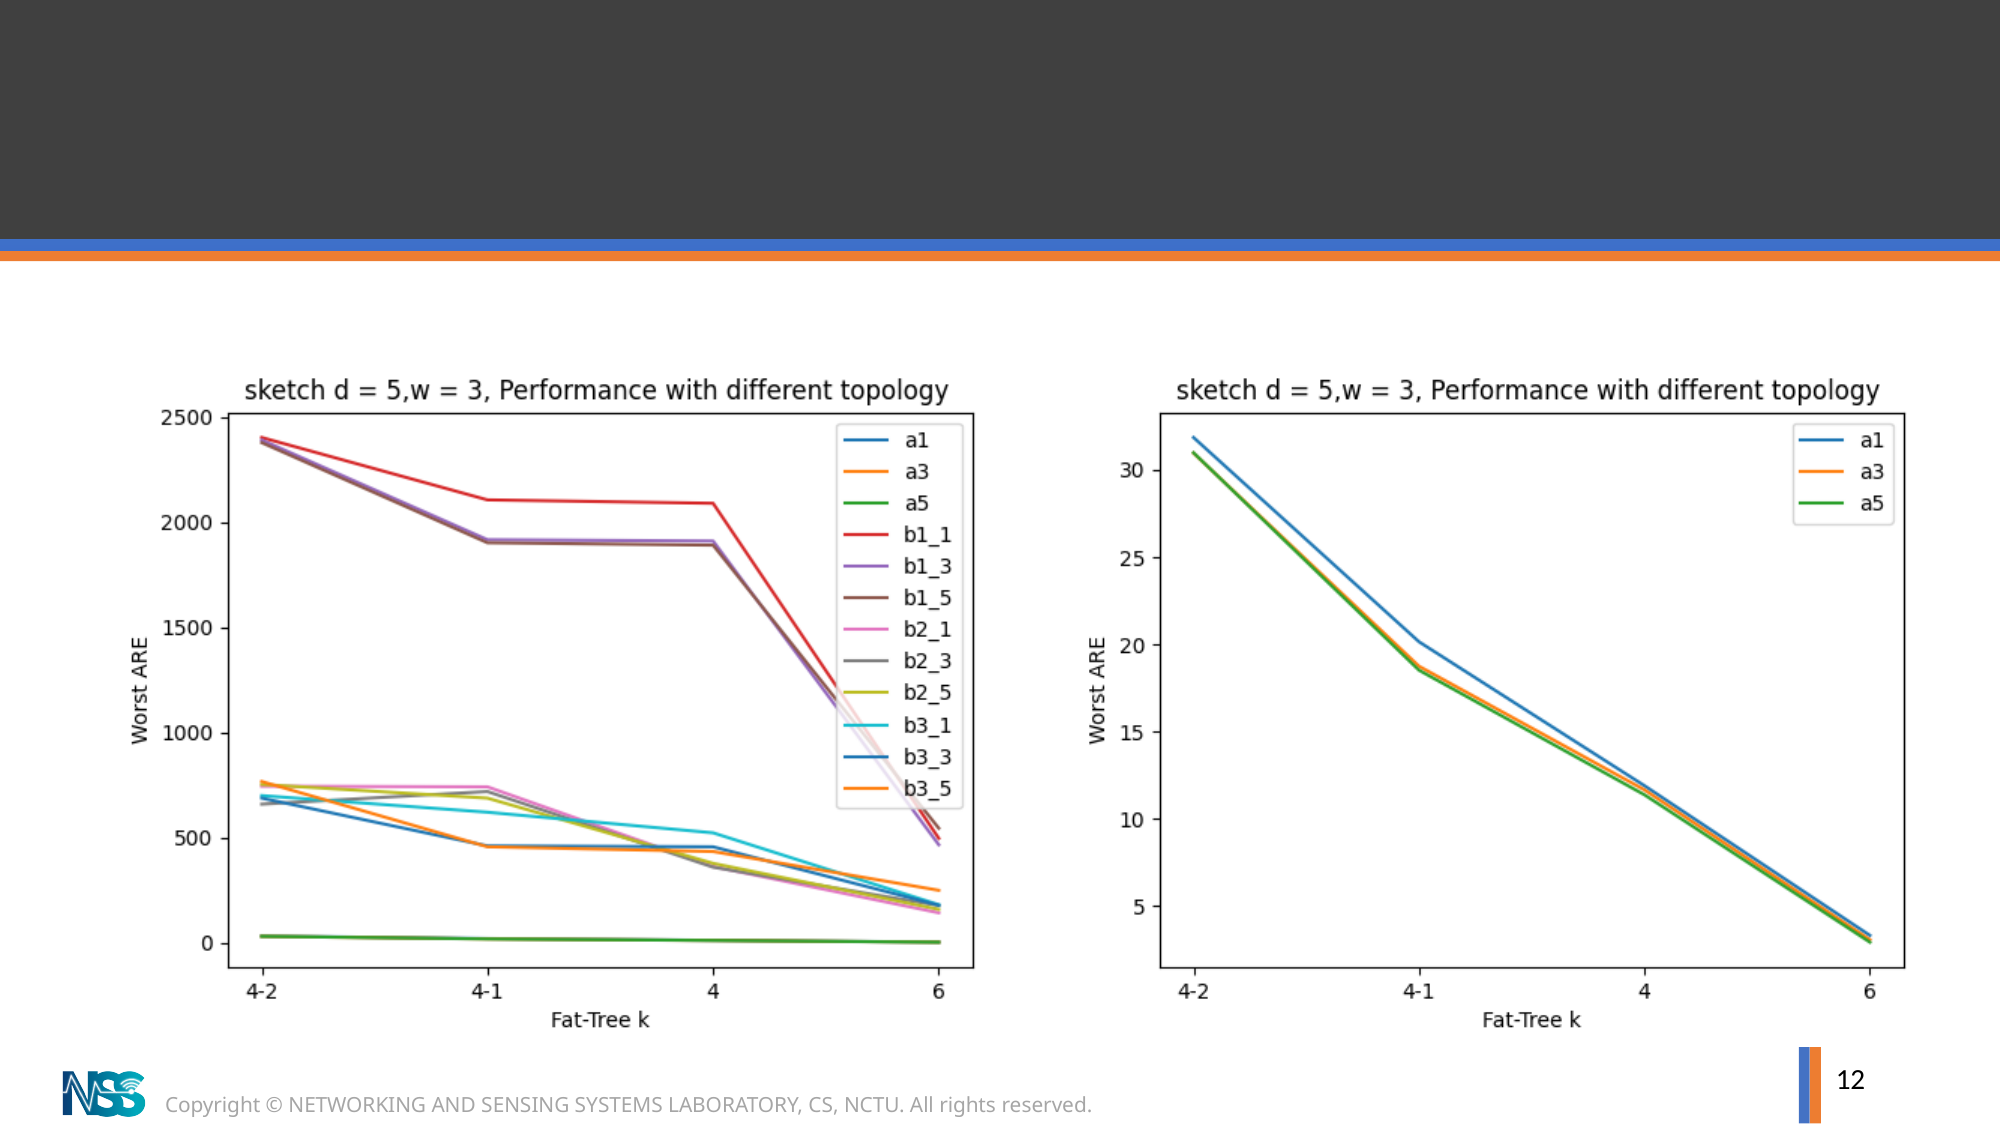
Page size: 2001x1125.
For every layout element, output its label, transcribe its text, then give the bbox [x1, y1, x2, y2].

picture [1039, 326, 2000, 1047]
slide_number 12 [1821, 1047, 1945, 1107]
picture [55, 1067, 151, 1125]
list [108, 326, 1039, 1047]
